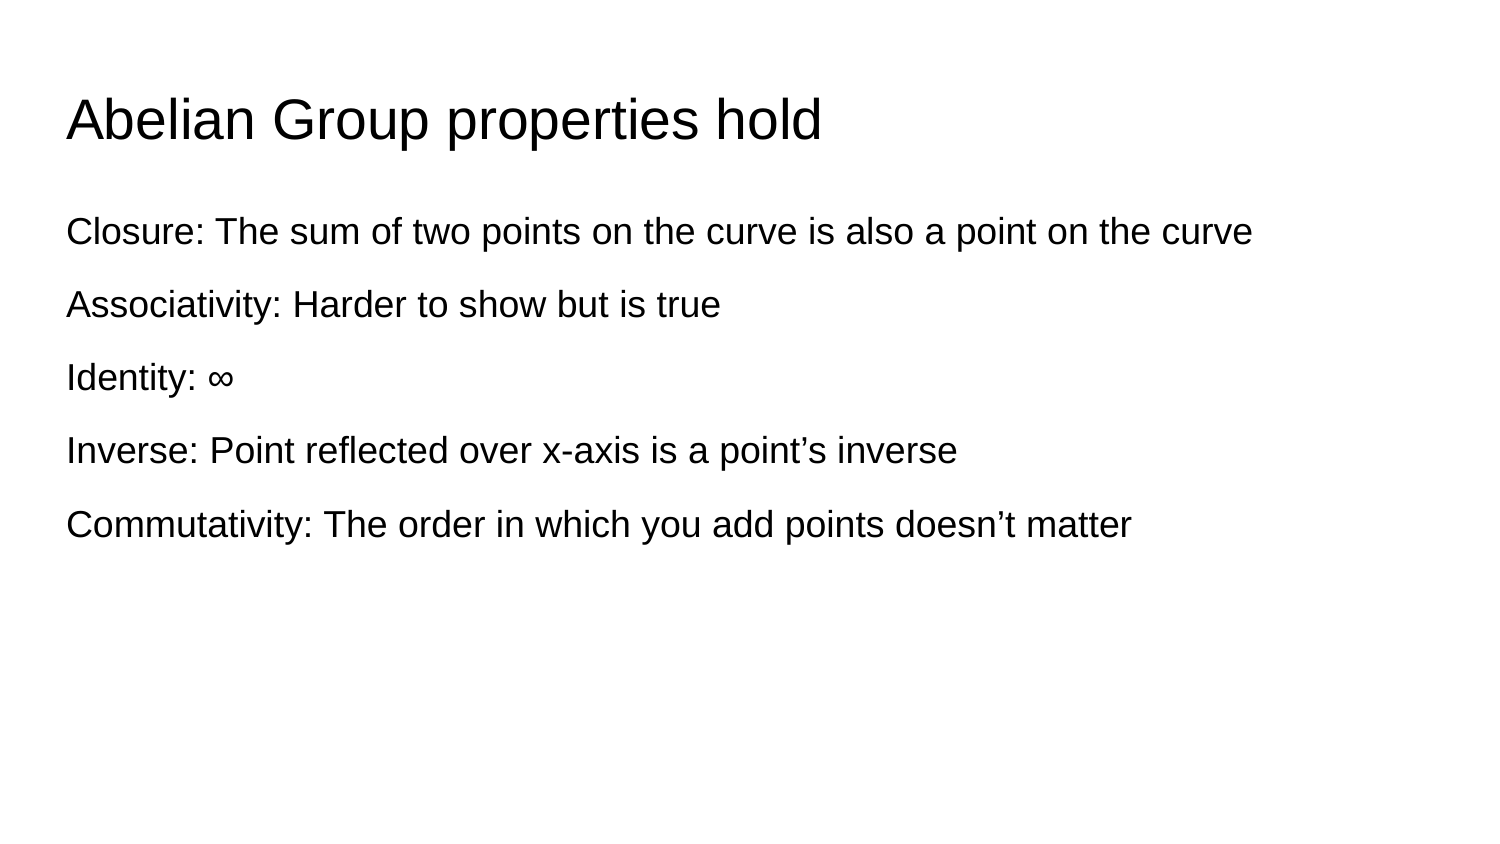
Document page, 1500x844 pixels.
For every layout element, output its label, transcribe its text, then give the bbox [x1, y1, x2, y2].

title Abelian Group properties hold [51, 72, 1449, 167]
list Closure: The sum of two points on the curve is also a point on the curve Associativity: Harder to show but is true Identity: ∞ Inverse: Point reflected over x-axis is a point’s inverse Commutativity: The order in which you add points doesn’t matter [51, 189, 1449, 750]
